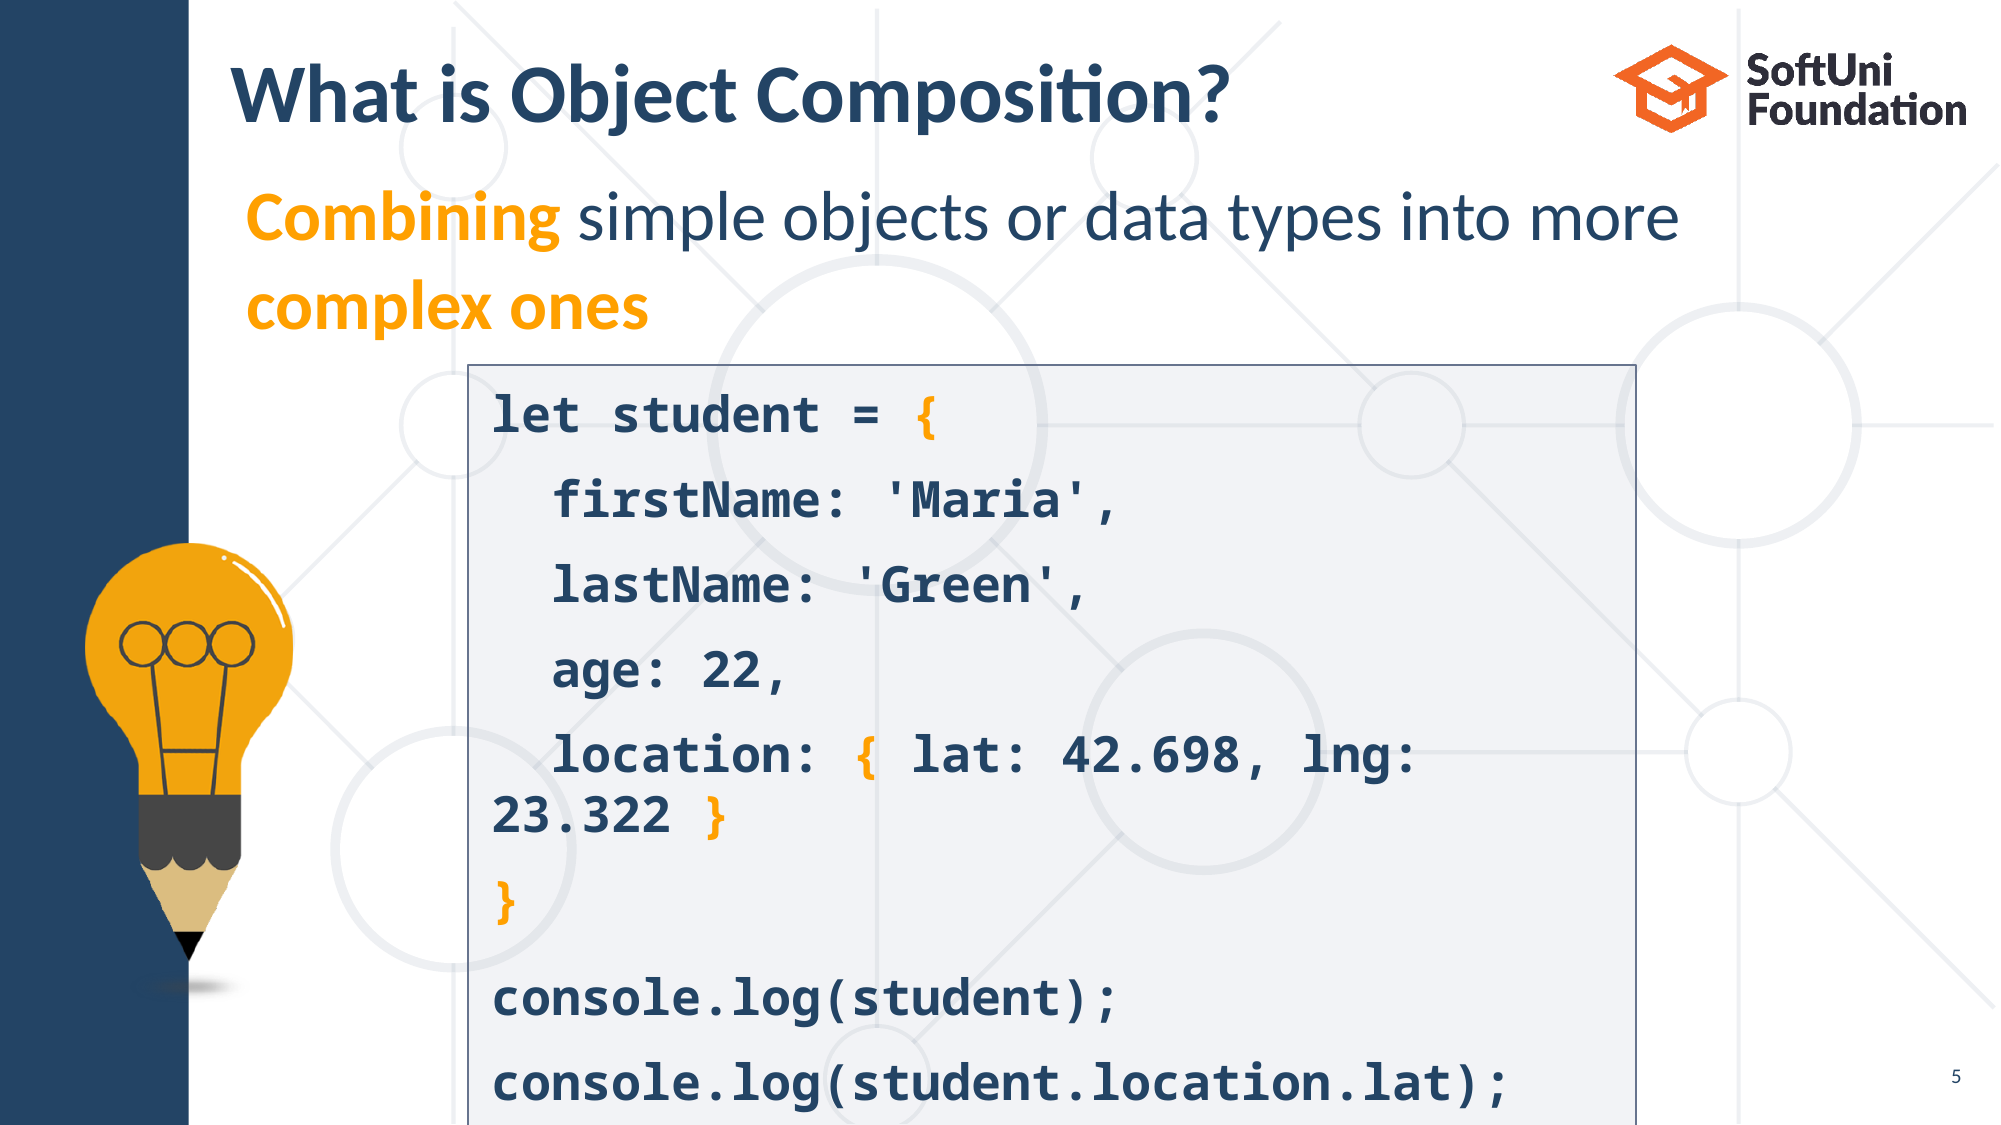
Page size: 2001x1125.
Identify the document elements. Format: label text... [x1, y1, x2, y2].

list Combining simple objects or data types into more complex ones [228, 159, 1876, 1075]
picture [85, 543, 228, 1003]
title What is Object Composition? [212, 16, 1591, 162]
slide_number 5 [1897, 1049, 1968, 1101]
picture [1613, 44, 1966, 133]
text_box let student = { firstName: 'Maria', lastName: 'Green', age: 22, location: { lat: 42.698, lng: 23.322 } } console.log(student); console.log(student.location.lat); [468, 364, 1636, 1125]
